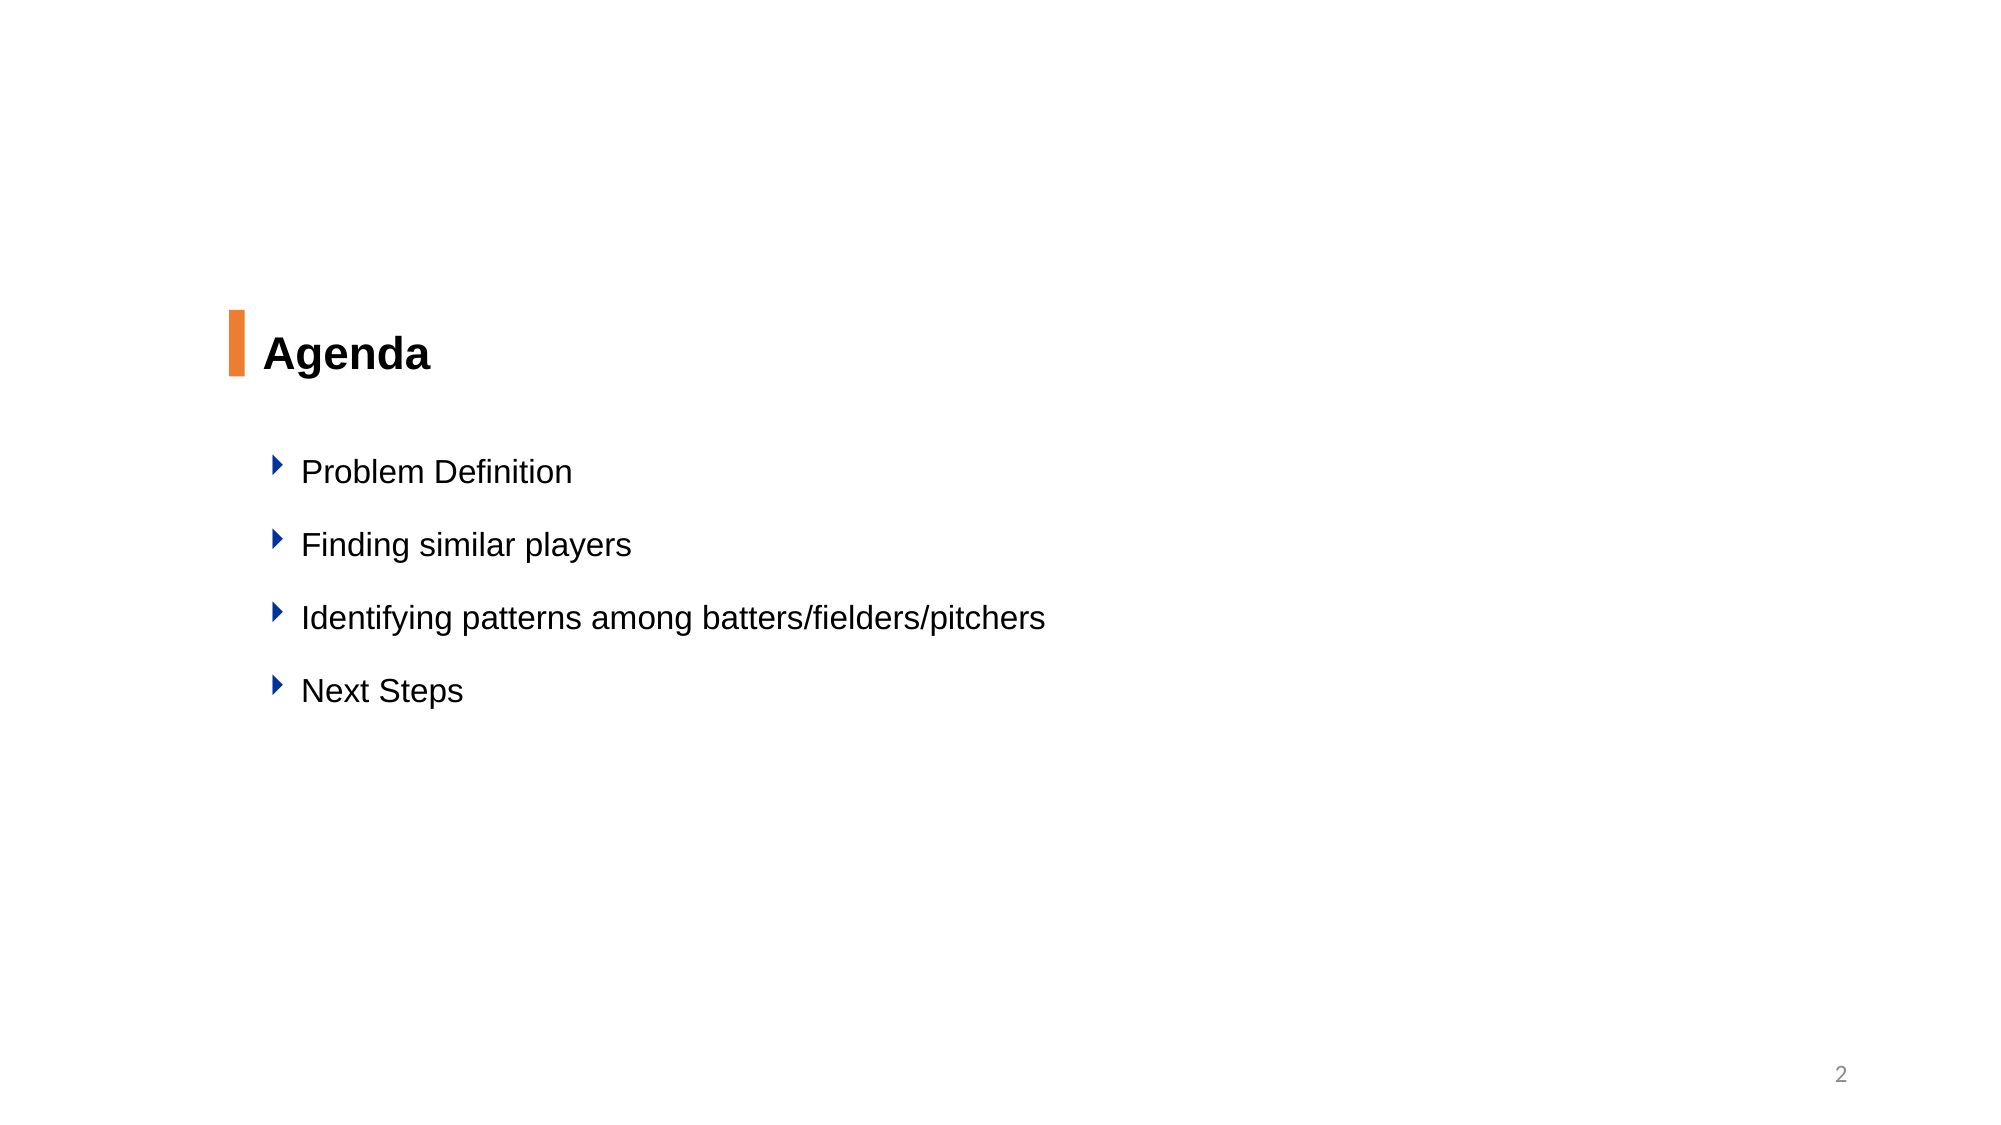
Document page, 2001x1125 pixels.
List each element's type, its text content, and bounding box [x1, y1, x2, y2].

text_box Agenda [262, 200, 1363, 388]
text_box [228, 309, 246, 377]
slide_number 2 [1412, 1042, 1863, 1103]
text_box Problem Definition Finding similar players Identifying patterns among batters/fielders/pitchers Next Steps [262, 450, 1363, 938]
